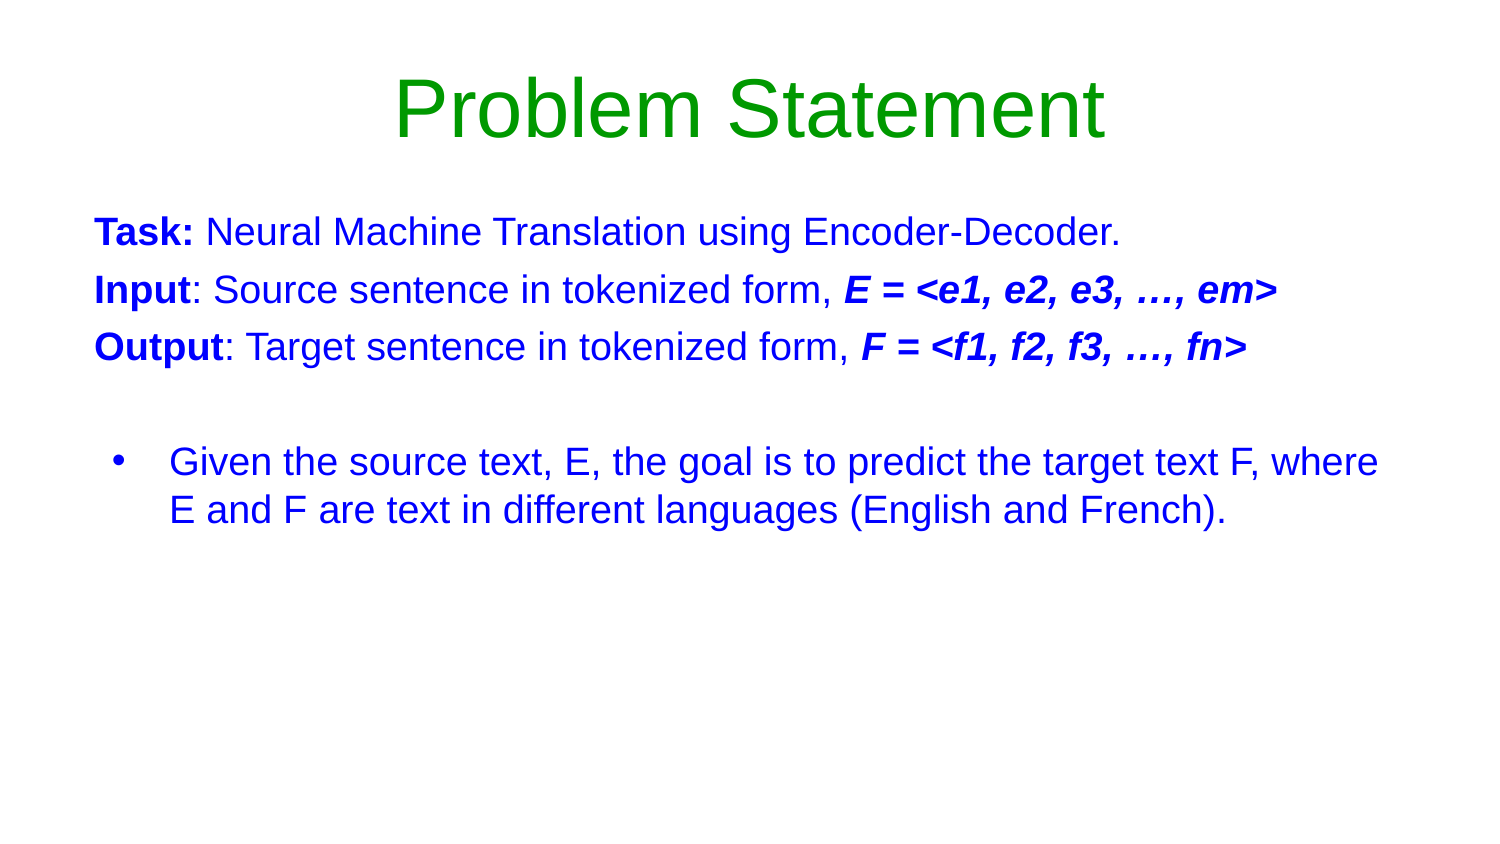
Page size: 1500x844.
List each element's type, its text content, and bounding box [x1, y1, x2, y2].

title Problem Statement [75, 33, 1425, 175]
list Task: Neural Machine Translation using Encoder-Decoder. Input: Source sentence in tokenized form, E = <e1, e2, e3, …, em>​ Output: Target sentence in tokenized form, F = <f1, f2, f3, …, fn>​ Given the source text, E, the goal is to predict the target text F, where E and F are text in different languages (English and French). [79, 198, 1421, 780]
